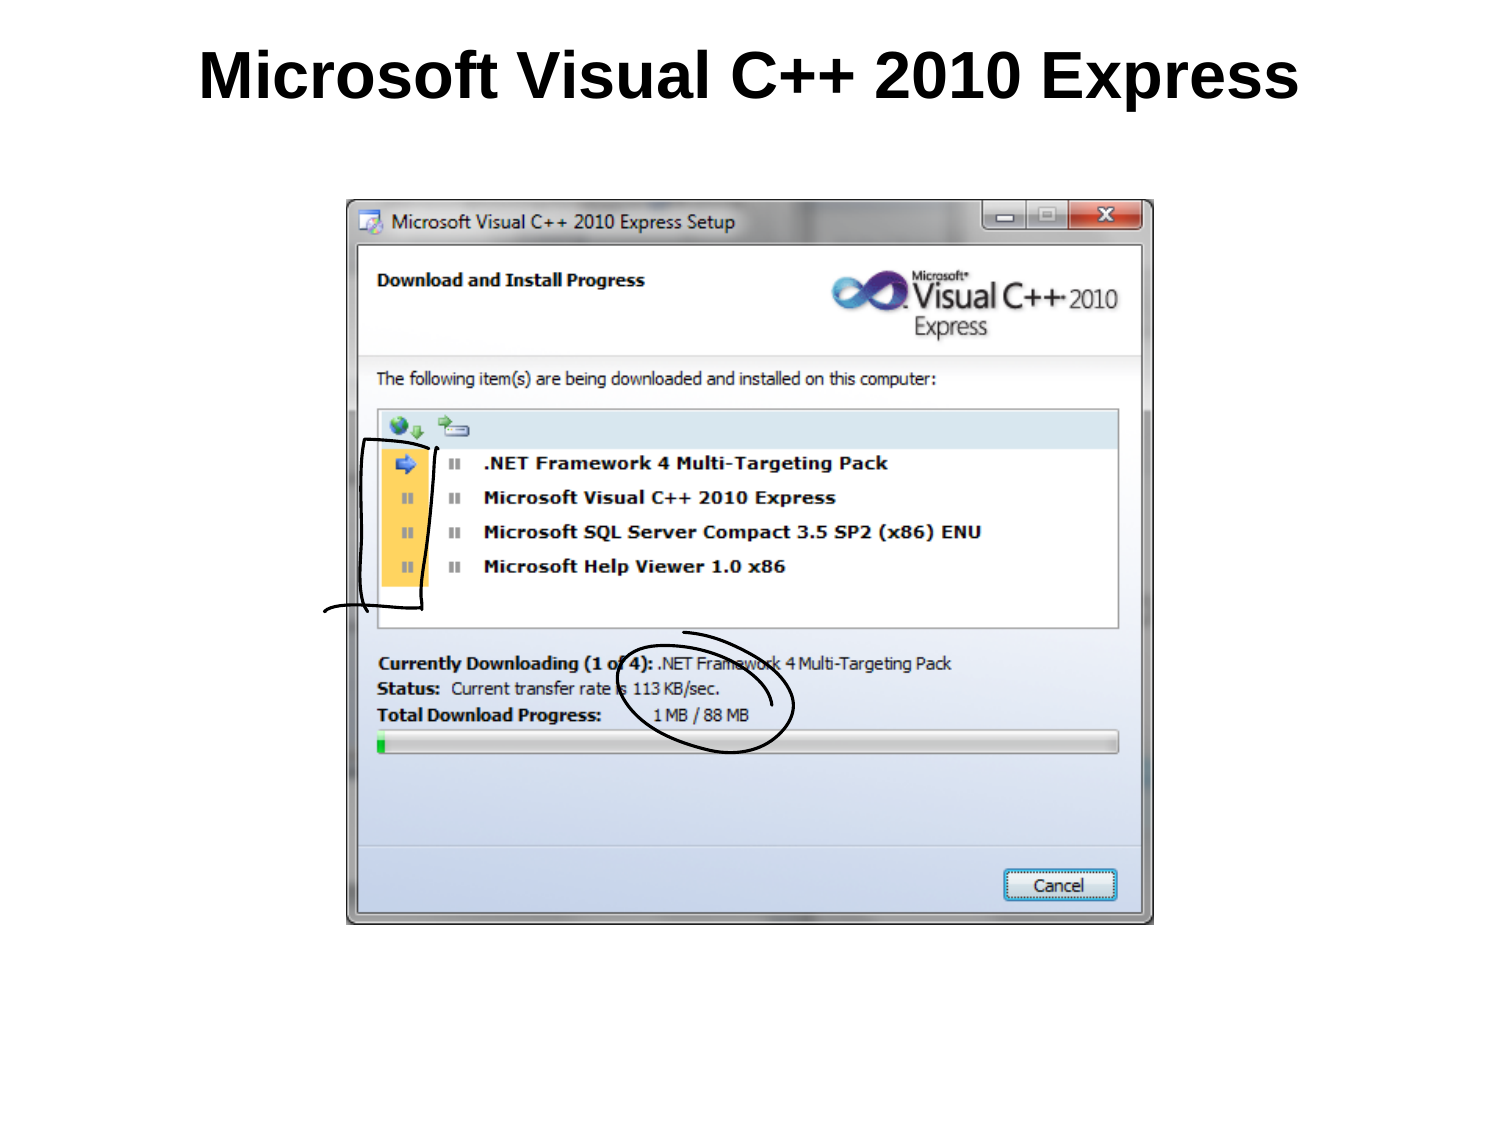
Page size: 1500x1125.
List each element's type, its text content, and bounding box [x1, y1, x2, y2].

text_box Microsoft Visual C++ 2010 Express [74, 24, 1425, 168]
picture [346, 199, 1154, 926]
